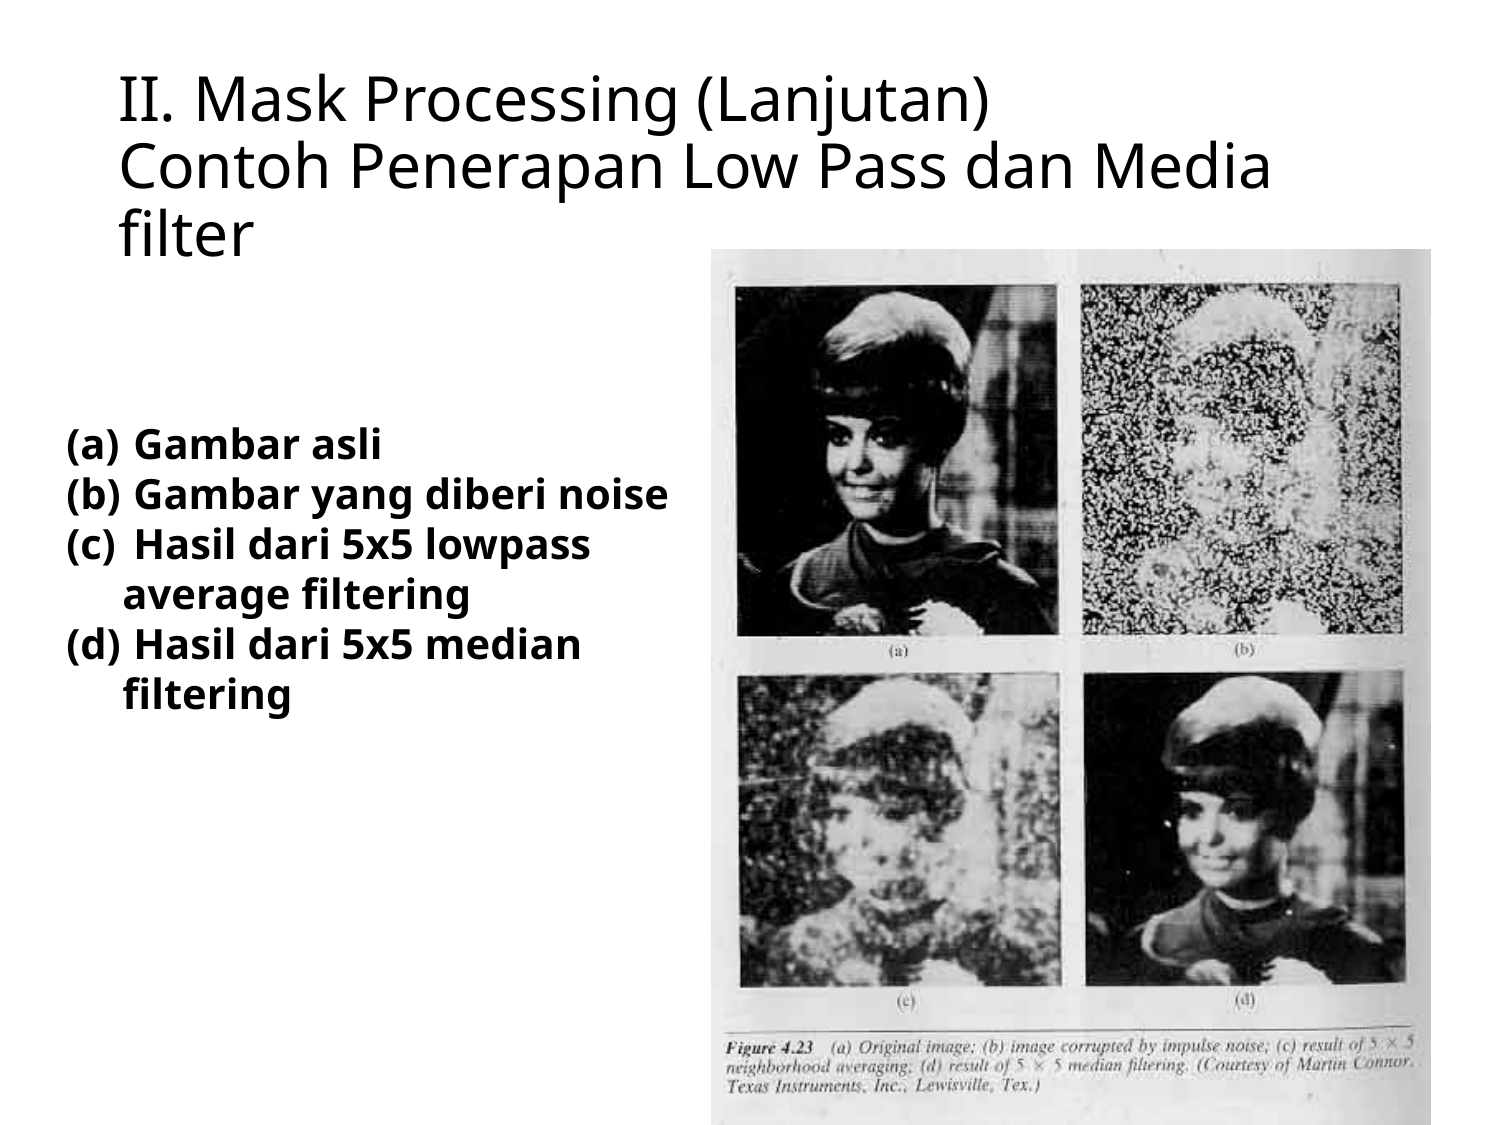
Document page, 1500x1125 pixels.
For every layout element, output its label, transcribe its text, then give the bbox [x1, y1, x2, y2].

title II. Mask Processing (Lanjutan) Contoh Penerapan Low Pass dan Media filter [103, 59, 1397, 278]
text_box Gambar asli Gambar yang diberi noise Hasil dari 5x5 lowpass average filtering Hasil dari 5x5 median filtering [51, 410, 711, 776]
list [711, 249, 1431, 1125]
